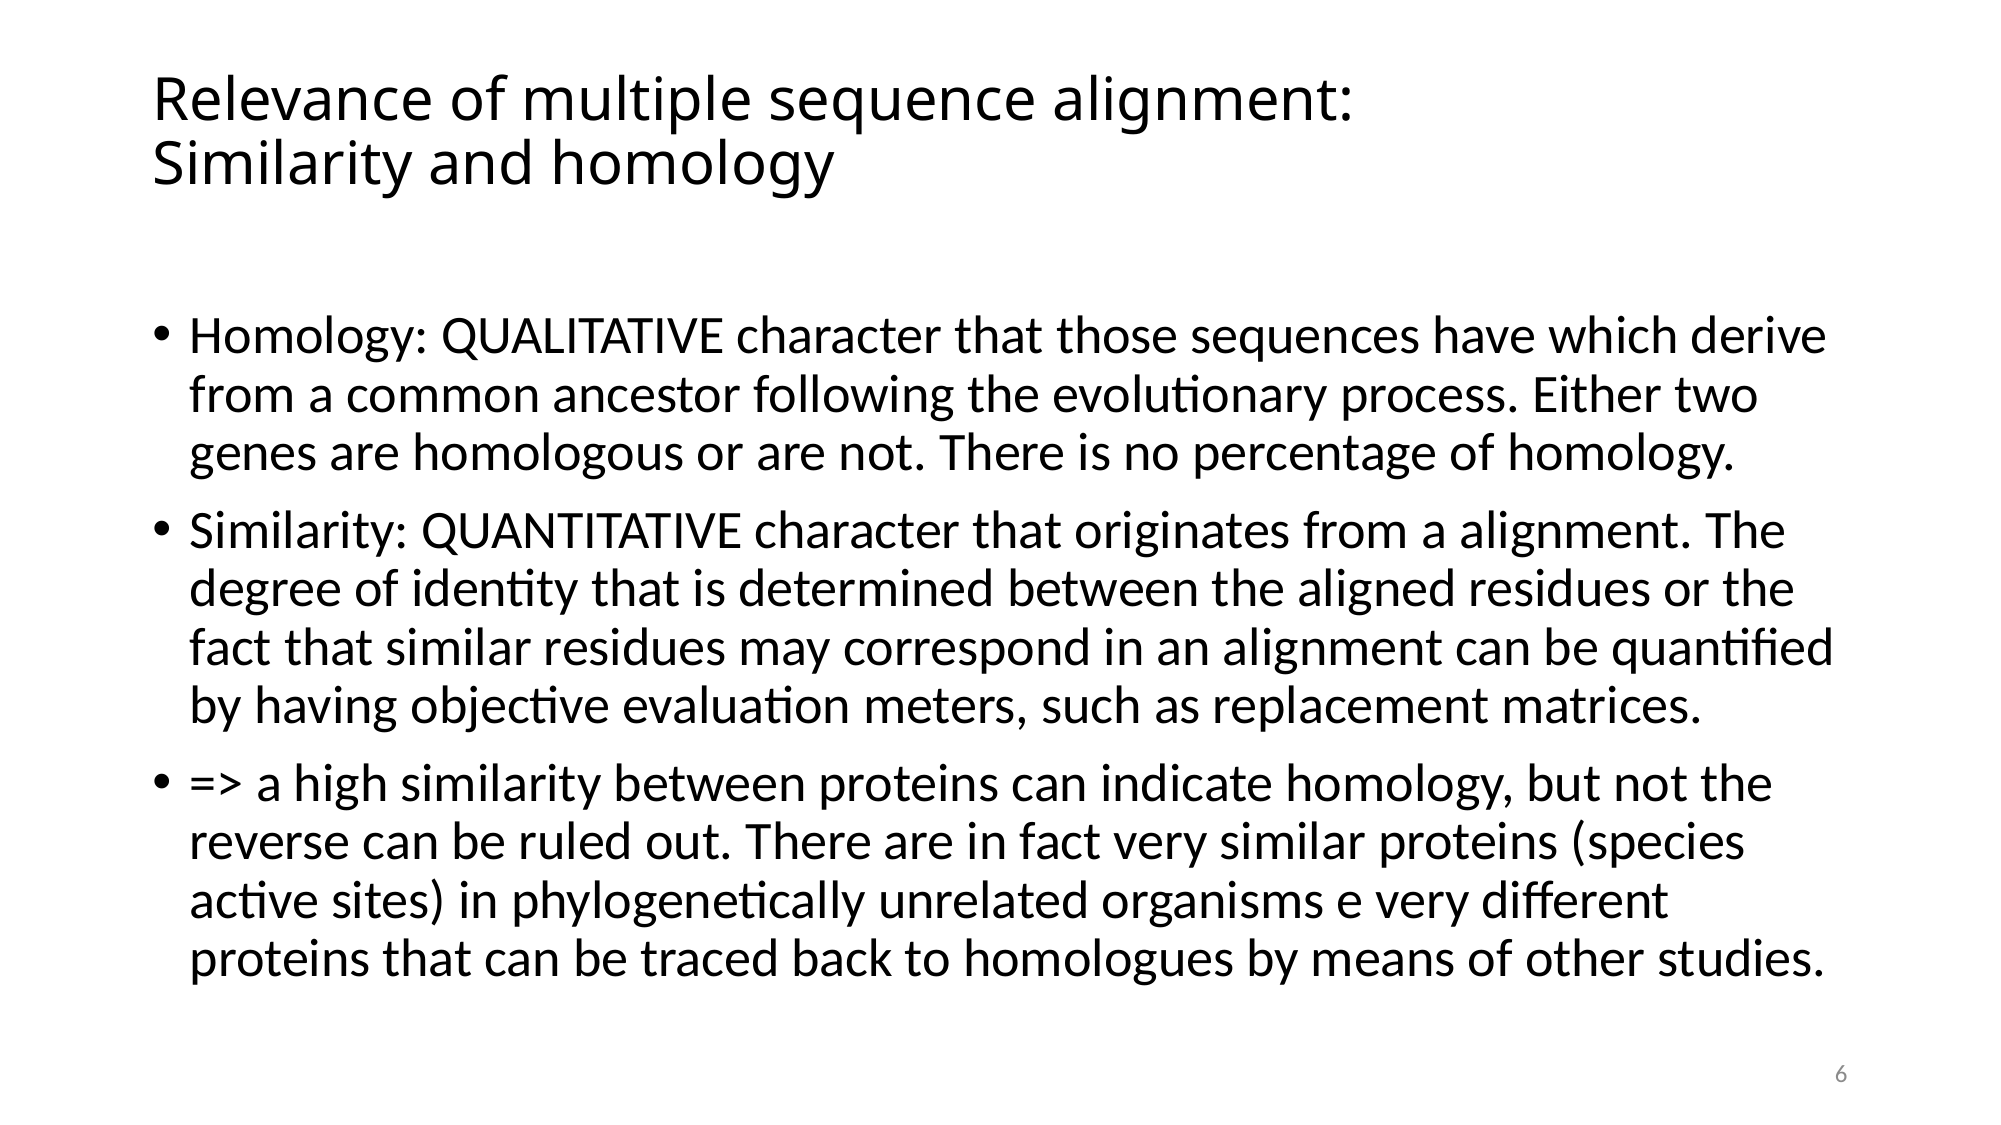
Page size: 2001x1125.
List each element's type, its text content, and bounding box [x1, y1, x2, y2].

title Relevance of multiple sequence alignment: Similarity and homology [137, 59, 1863, 278]
slide_number 6 [1412, 1042, 1863, 1103]
list Homology: QUALITATIVE character that those sequences have which derive from a common ancestor following the evolutionary process. Either two genes are homologous or are not. There is no percentage of homology. Similarity: QUANTITATIVE character that originates from a alignment. The degree of identity that is determined between the aligned residues or the fact that similar residues may correspond in an alignment can be quantified by having objective evaluation meters, such as replacement matrices. => a high similarity between proteins can indicate homology, but not the reverse can be ruled out. There are in fact very similar proteins (species active sites) in phylogenetically unrelated organisms e very different proteins that can be traced back to homologues by means of other studies. [137, 299, 1863, 1014]
